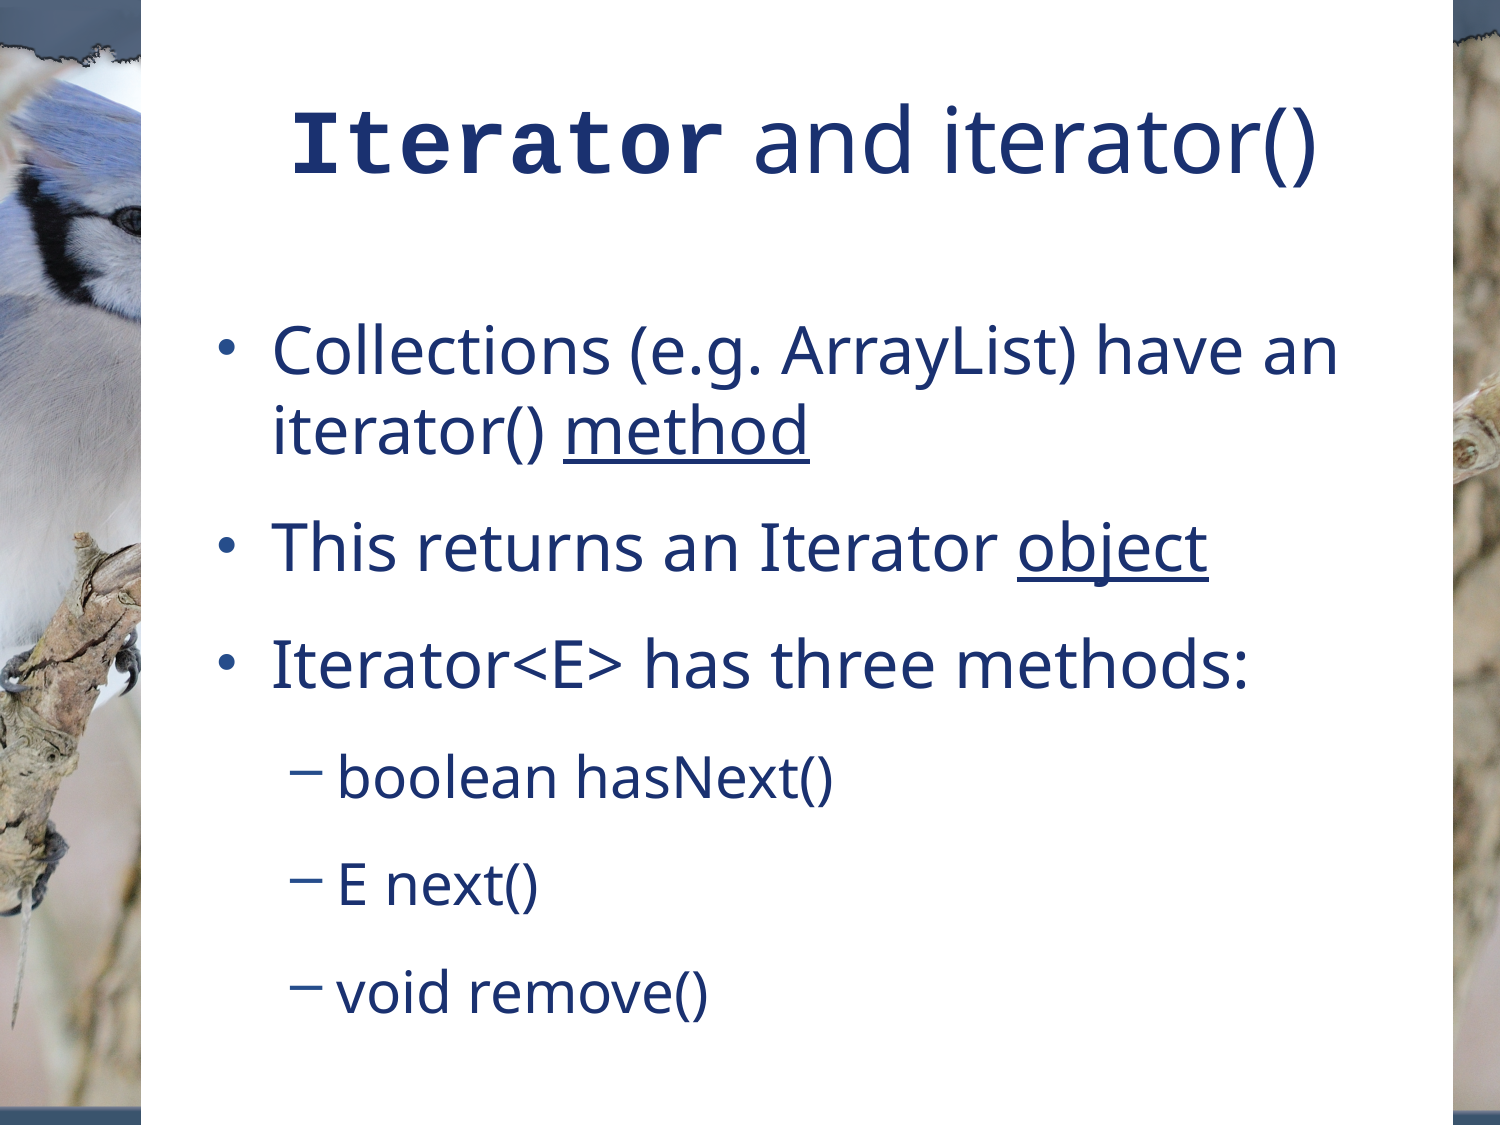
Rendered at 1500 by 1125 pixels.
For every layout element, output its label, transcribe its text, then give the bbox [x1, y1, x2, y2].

title Iterator and iterator() [159, 42, 1447, 231]
text_box Collections (e.g. ArrayList) have an iterator() method This returns an Iterator object Iterator<E> has three methods: boolean hasNext() E next() void remove() [200, 299, 1425, 1047]
picture [1453, 0, 1500, 1125]
picture [0, 0, 141, 1125]
